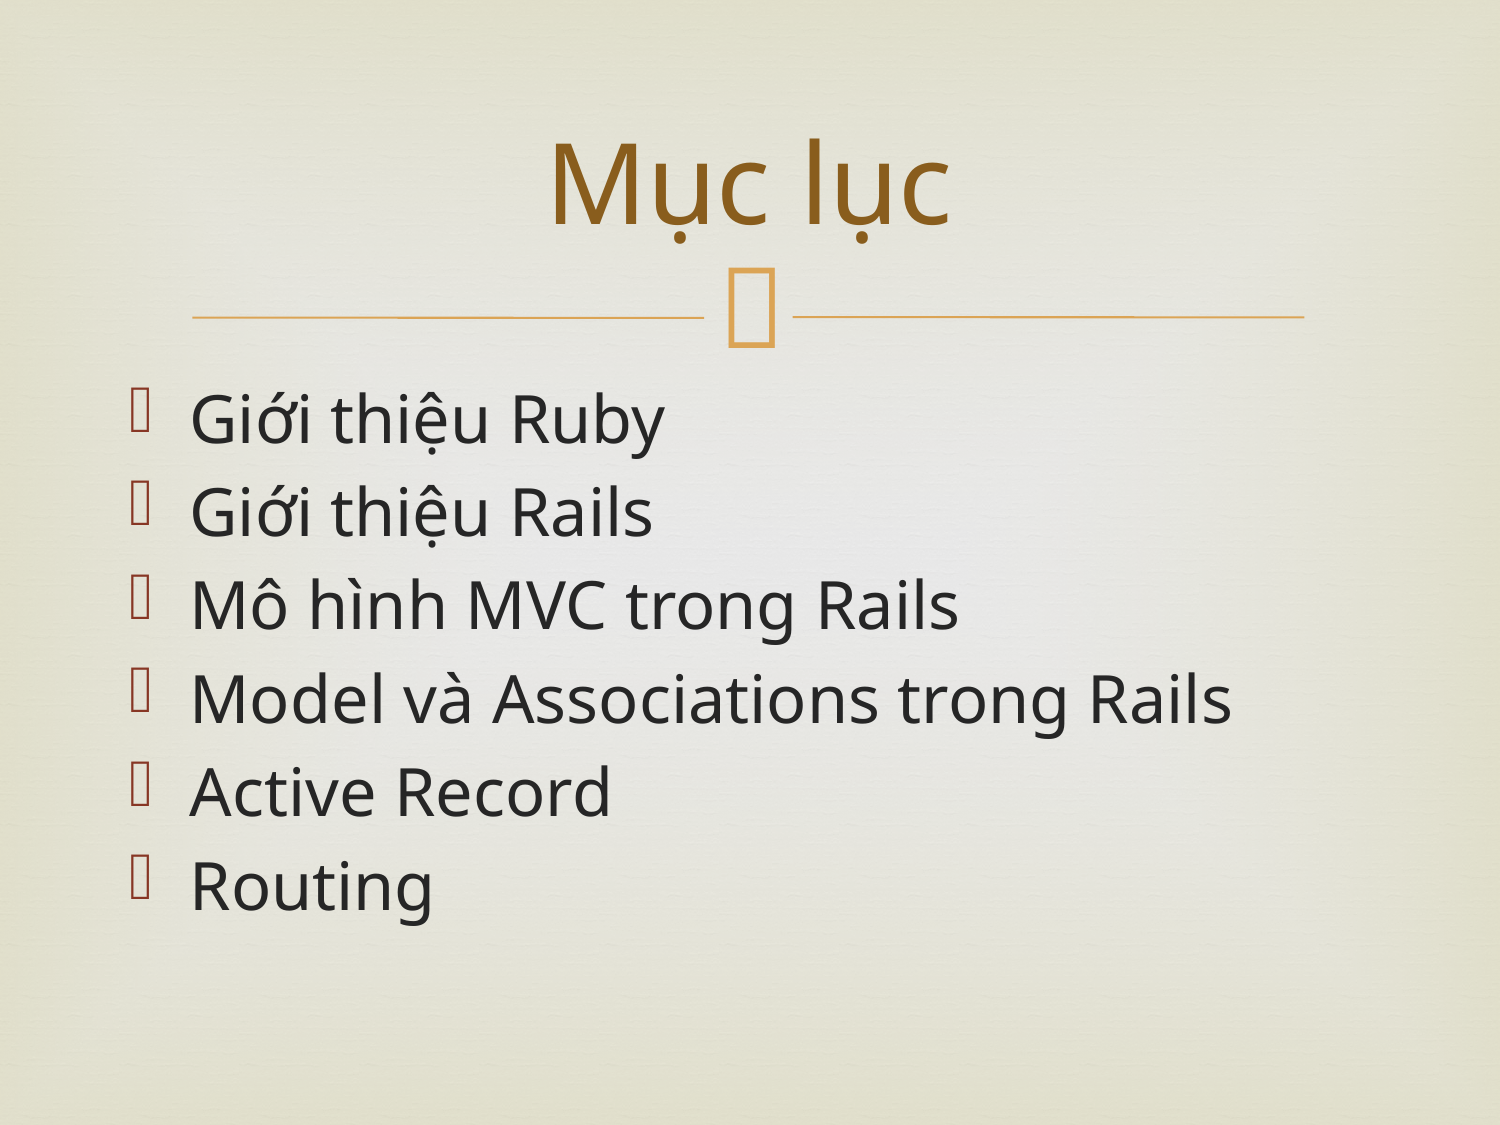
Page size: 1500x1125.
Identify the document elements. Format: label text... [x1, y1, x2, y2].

title Mục lục [112, 93, 1386, 267]
list Giới thiệu Ruby Giới thiệu Rails Mô hình MVC trong Rails Model và Associations trong Rails Active Record Routing [114, 368, 1386, 1038]
